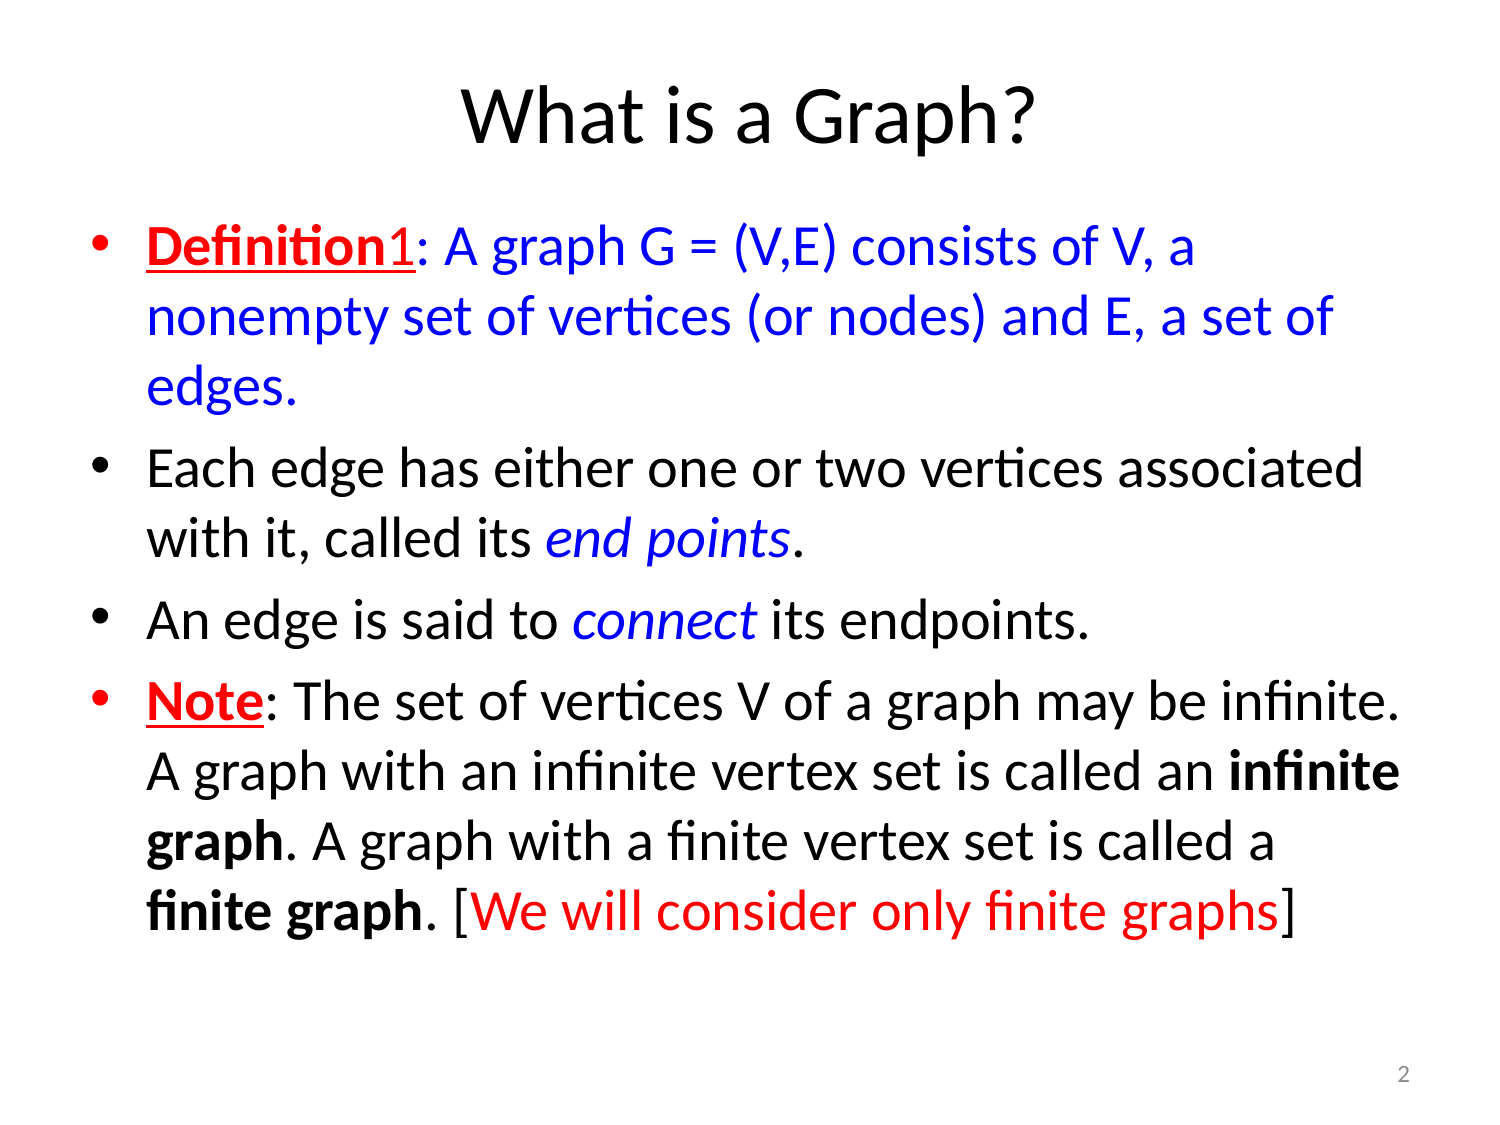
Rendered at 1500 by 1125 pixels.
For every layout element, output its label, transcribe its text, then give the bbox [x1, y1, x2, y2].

title What is a Graph? [74, 44, 1426, 176]
list Definition1: A graph G = (V,E) consists of V, a nonempty set of vertices (or nodes) and E, a set of edges. Each edge has either one or two vertices associated with it, called its end points. An edge is said to connect its endpoints. Note: The set of vertices V of a graph may be infinite. A graph with an infinite vertex set is called an infinite graph. A graph with a finite vertex set is called a finite graph. [We will consider only finite graphs] [74, 199, 1426, 976]
slide_number 2 [1074, 1042, 1425, 1103]
